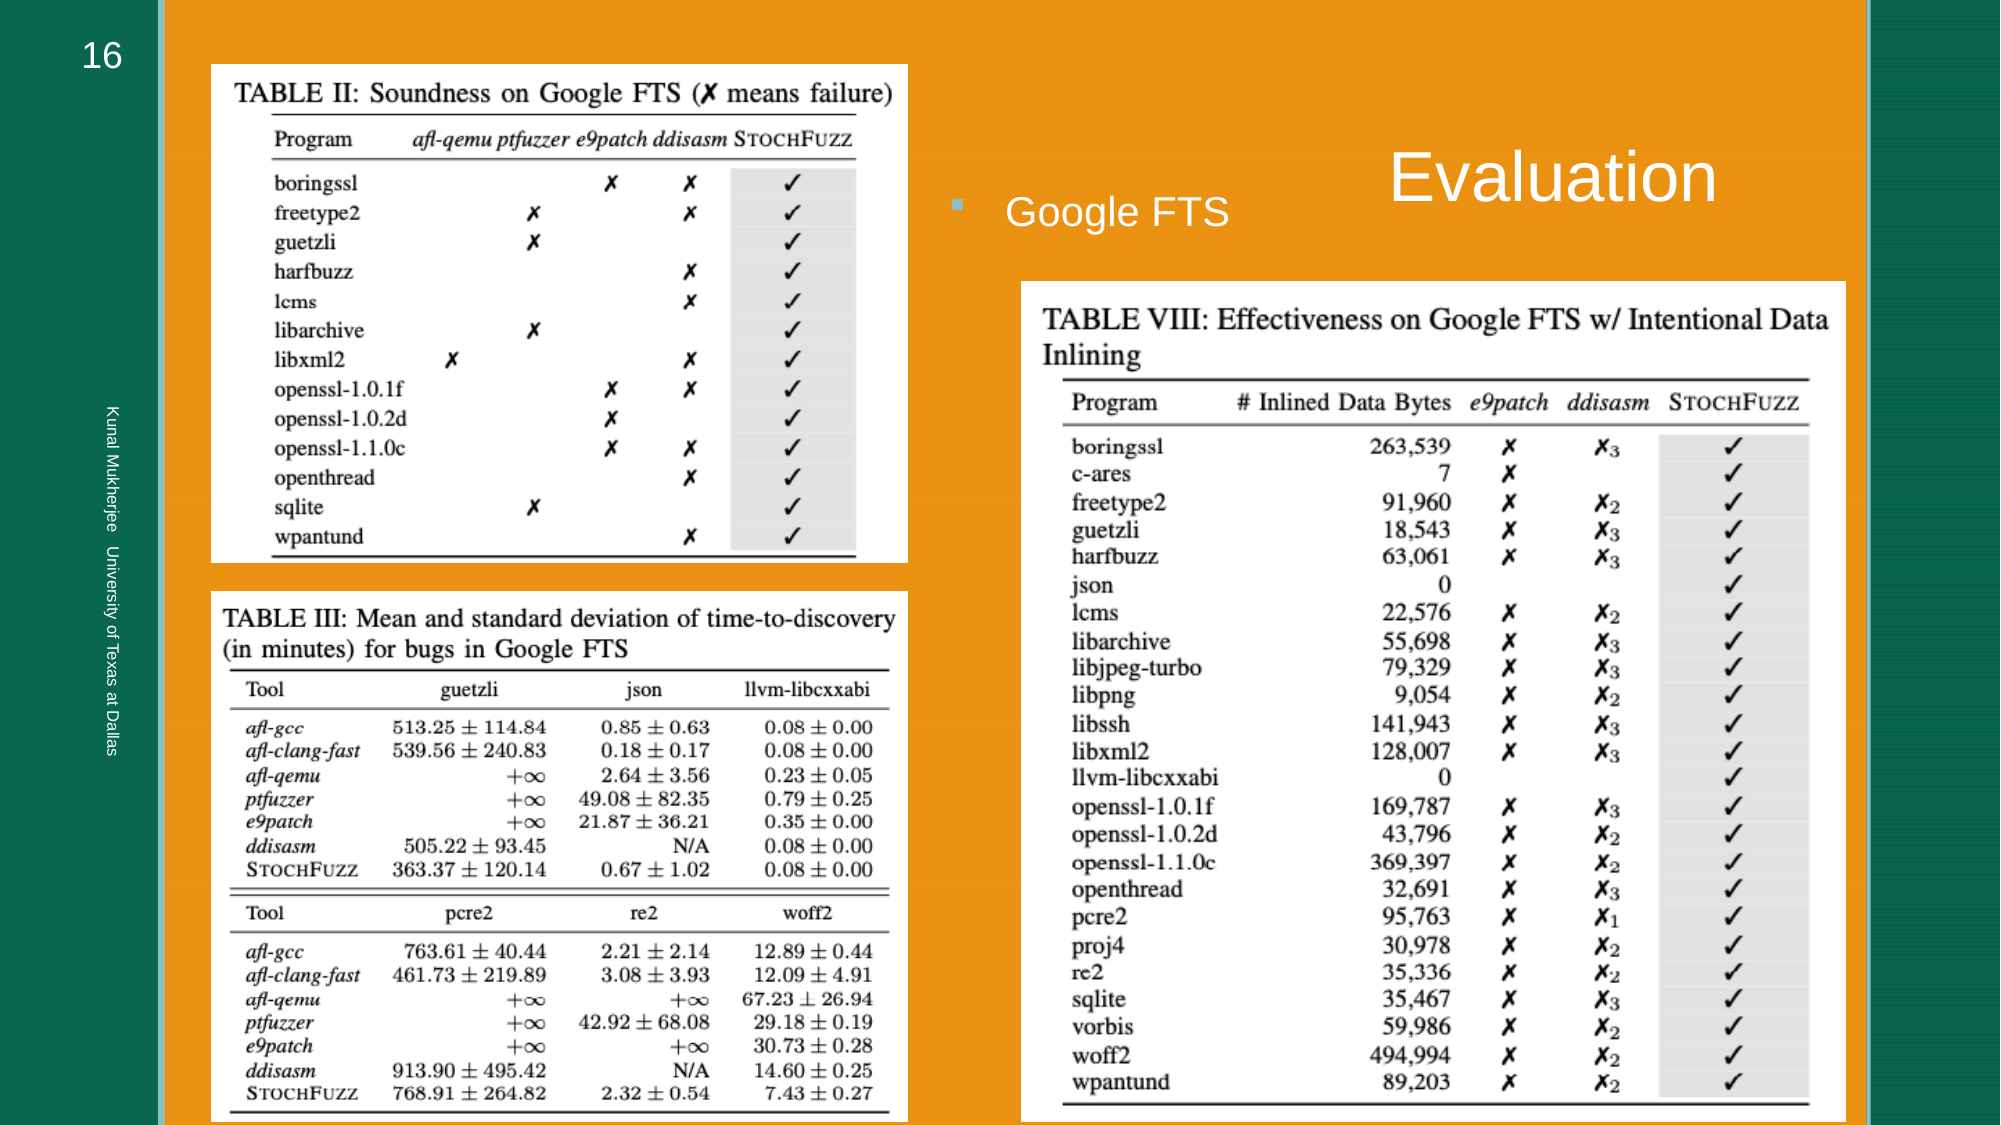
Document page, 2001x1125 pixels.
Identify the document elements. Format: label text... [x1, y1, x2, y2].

picture [1021, 281, 1846, 1122]
picture [210, 64, 908, 563]
picture [1871, 0, 2000, 1125]
footer Kunal Mukherjee University of Texas at Dallas [101, 132, 131, 1098]
picture [210, 591, 908, 1122]
list Google FTS [933, 166, 1708, 823]
slide_number 16 [25, 26, 131, 80]
title Evaluation [960, 132, 1734, 281]
